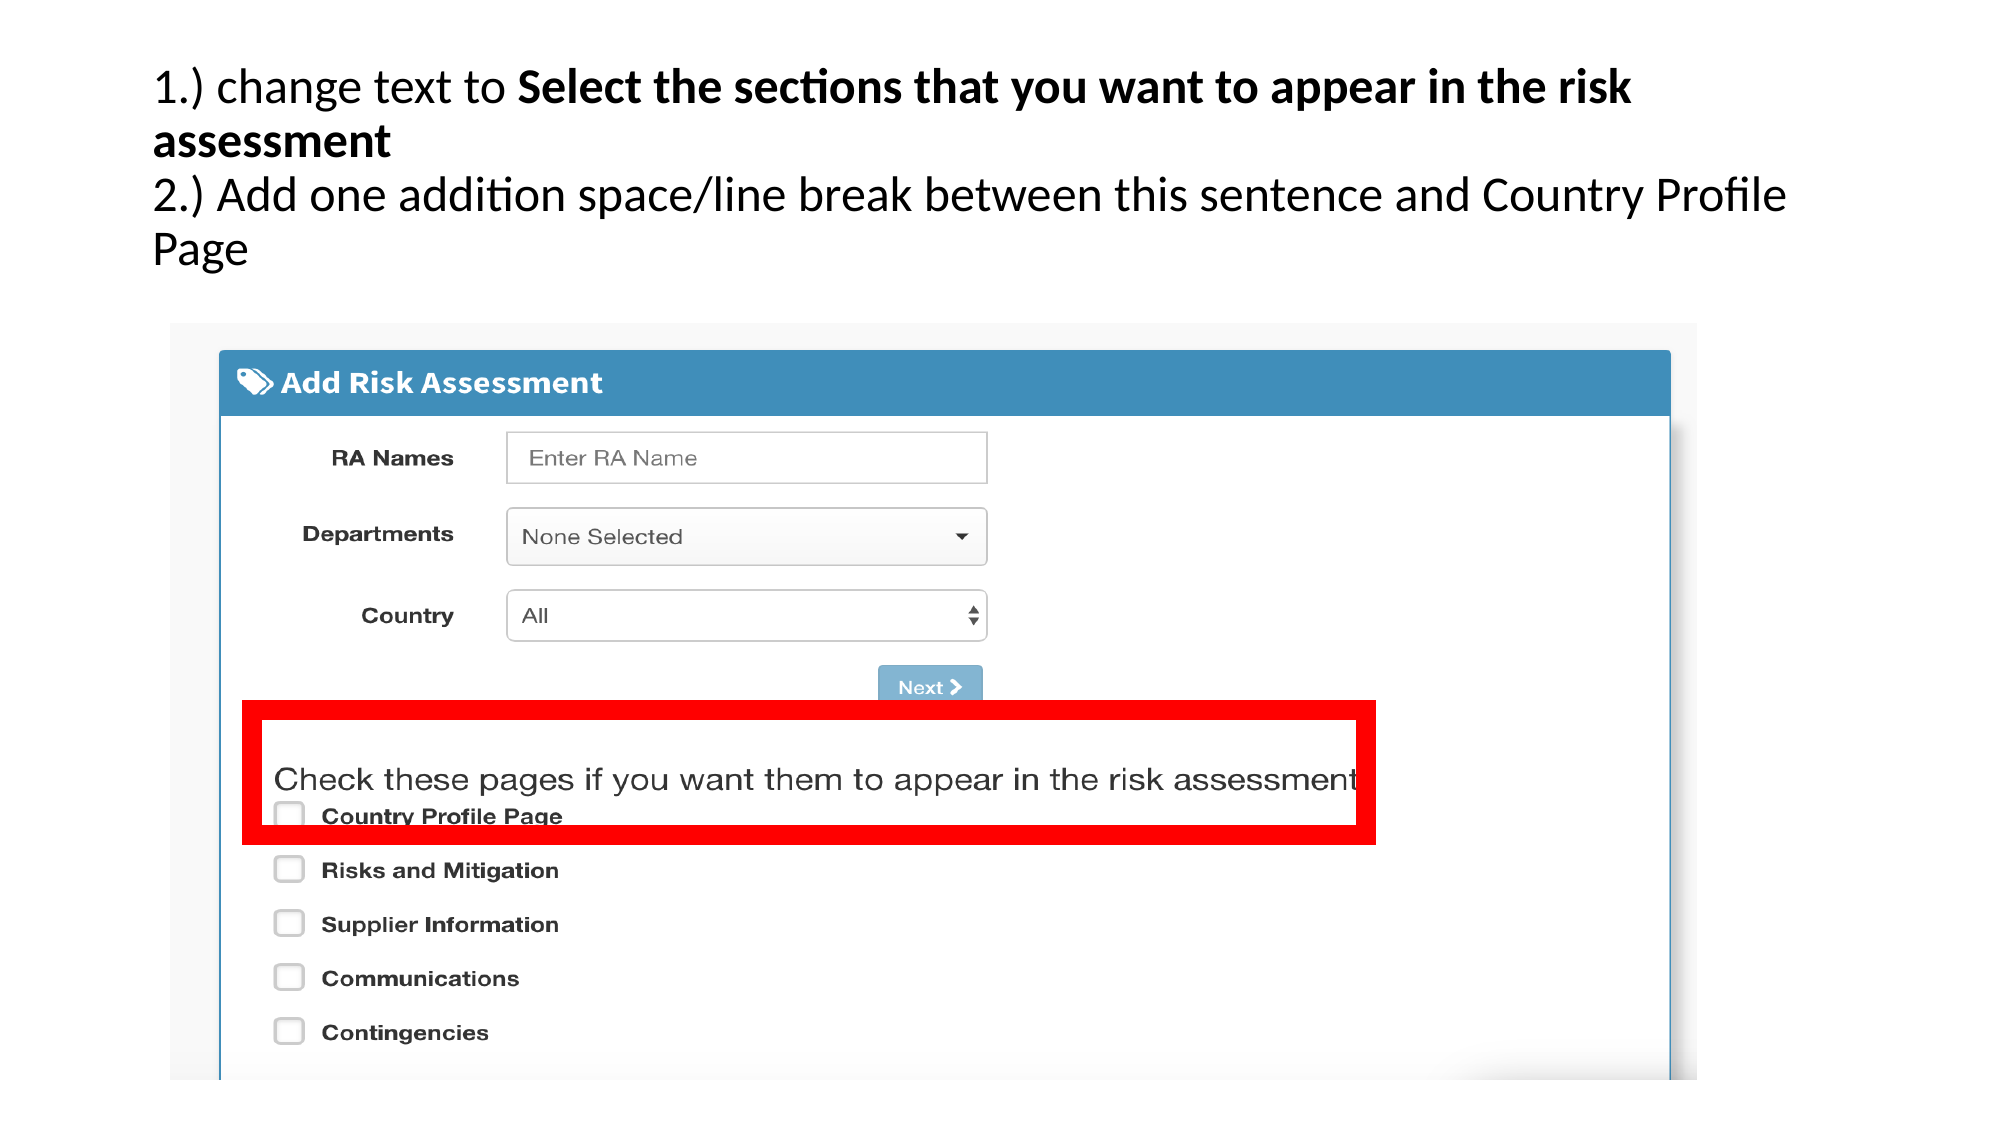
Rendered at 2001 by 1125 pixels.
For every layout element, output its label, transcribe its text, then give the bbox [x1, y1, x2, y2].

title 1.) change text to Select the sections that you want to appear in the risk assessment 2.) Add one addition space/line break between this sentence and Country Profile Page [137, 59, 1863, 278]
picture [170, 322, 1697, 1080]
